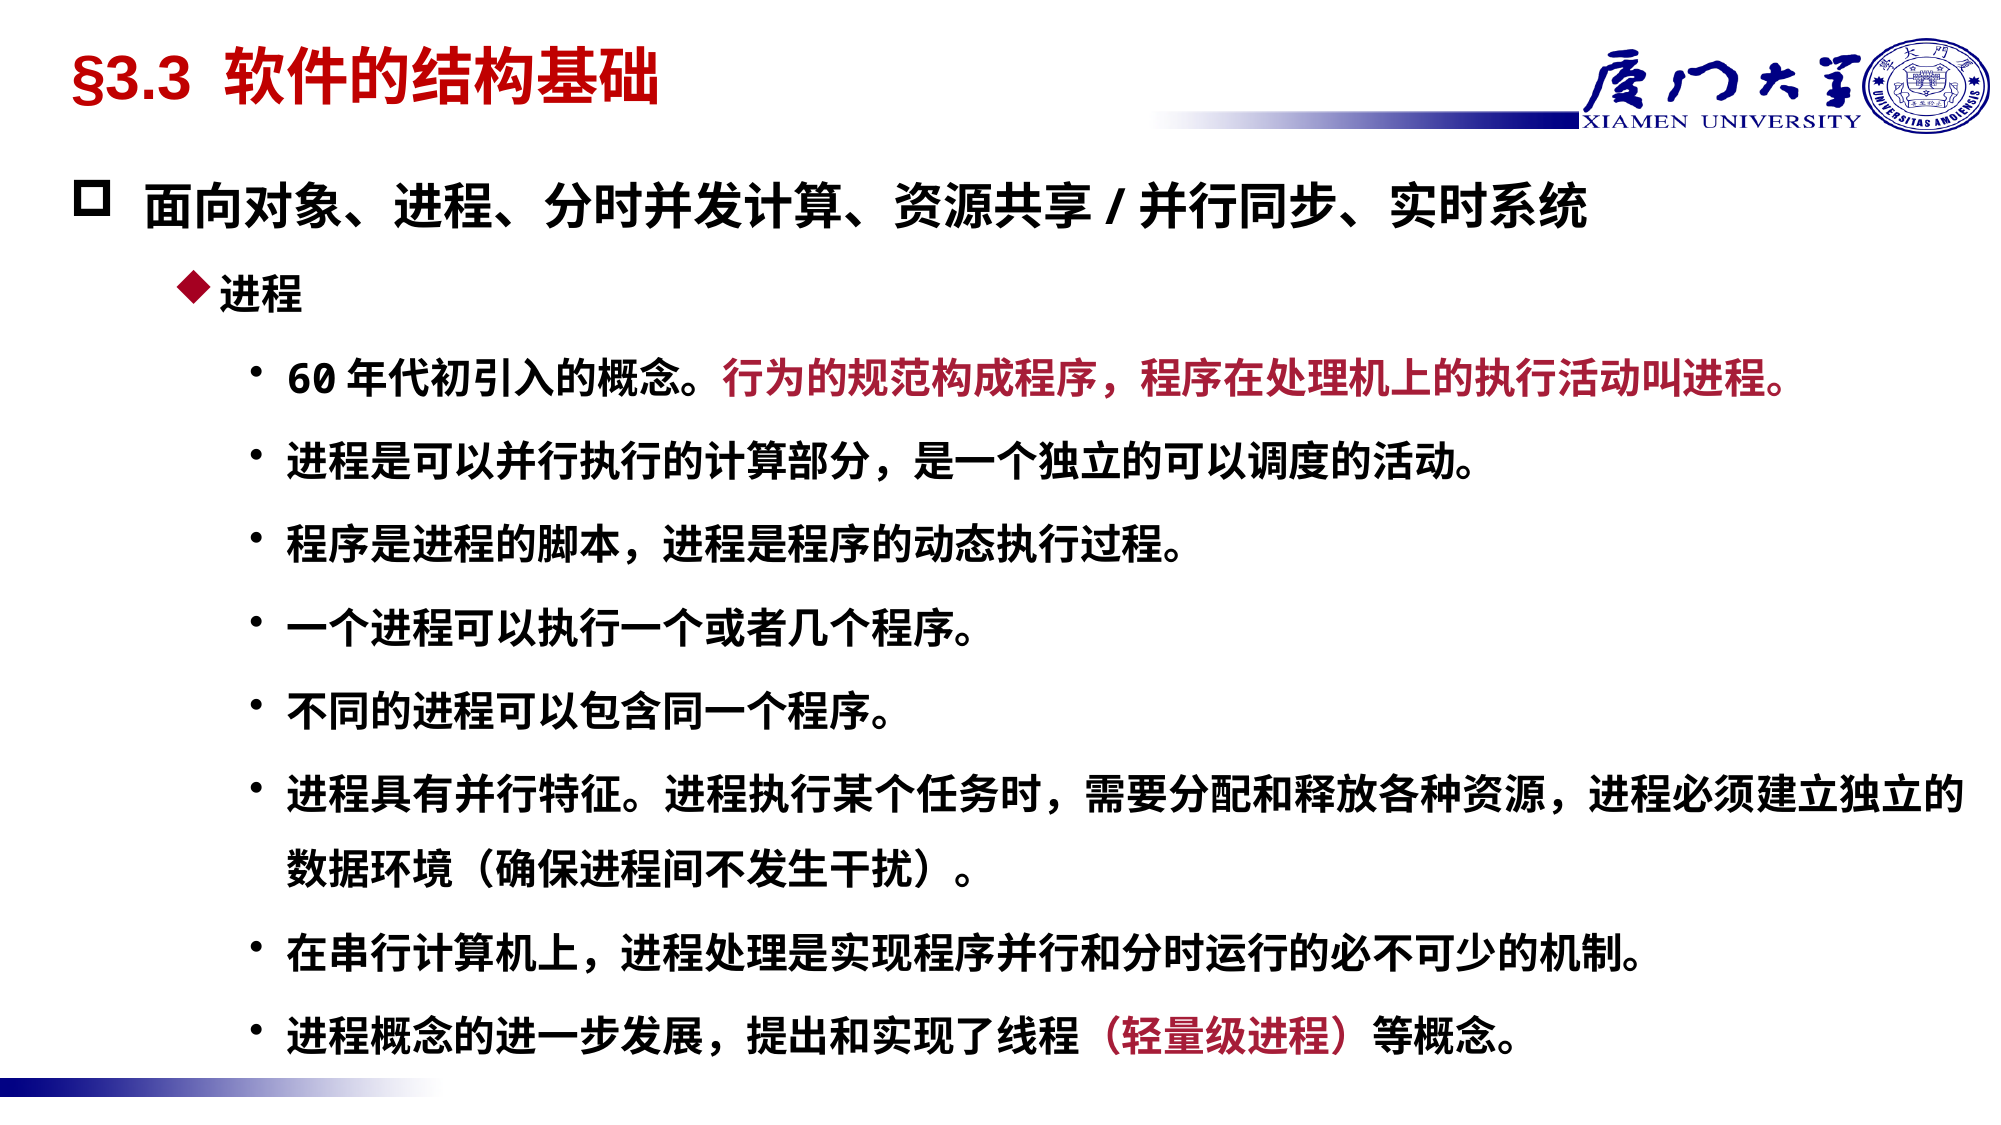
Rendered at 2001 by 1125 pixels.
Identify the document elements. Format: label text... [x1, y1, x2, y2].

text_box 面向对象、进程、分时并发计算、资源共享/并行同步、实时系统 进程 60年代初引入的概念。行为的规范构成程序，程序在处理机上的执行活动叫进程。 进程是可以并行执行的计算部分，是一个独立的可以调度的活动。 程序是进程的脚本，进程是程序的动态执行过程。 一个进程可以执行一个或者几个程序。 不同的进程可以包含同一个程序。 进程具有并行特征。进程执行某个任务时，需要分配和释放各种资源，进程必须建立独立的数据环境（确保进程间不发生干扰）。 在串行计算机上，进程处理是实现程序并行和分时运行的必不可少的机制。 进程概念的进一步发展，提出和实现了线程（轻量级进程）等概念。 [54, 137, 1981, 1075]
picture [1325, 111, 1579, 129]
picture [0, 1078, 676, 1097]
picture [1862, 38, 1990, 134]
text_box §3.3 软件的结构基础 [0, 30, 1321, 171]
picture [1582, 49, 1861, 128]
